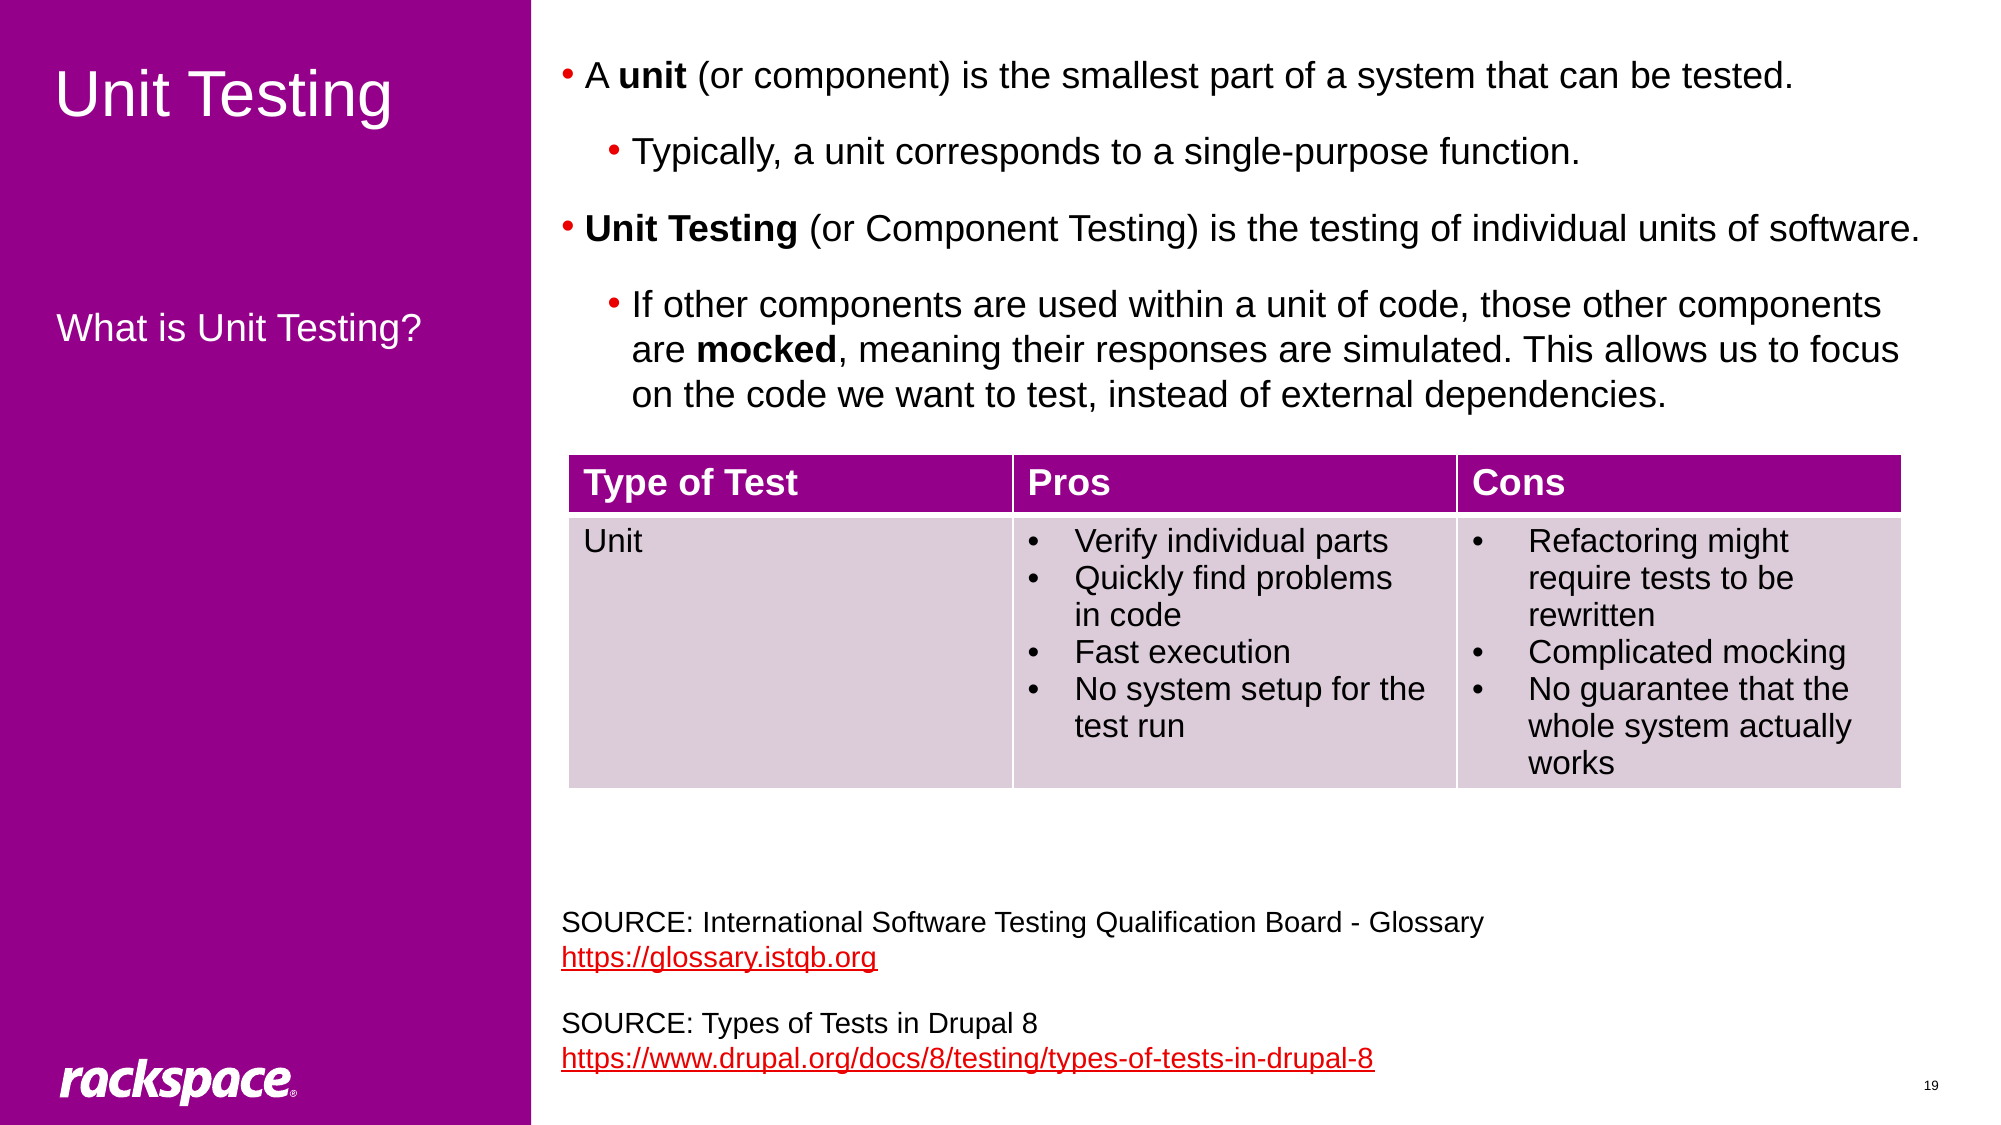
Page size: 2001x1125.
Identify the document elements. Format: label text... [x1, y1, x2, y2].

table_header Type of Test [569, 455, 1012, 512]
table_header Pros [1014, 455, 1456, 512]
slide_number 19 [1837, 1065, 1939, 1104]
table_cell Verify individual parts Quickly find problems in code Fast execution No system setup for the test run [1014, 518, 1456, 788]
list A unit (or component) is the smallest part of a system that can be tested. Typically, a unit corresponds to a single-purpose function. Unit Testing (or Component Testing) is the testing of individual units of software. If other components are used within a unit of code, those other components are mocked, meaning their responses are simulated. This allows us to focus on the code we want to test, instead of external dependencies. SOURCE: International Software Testing Qualification Board - Glossary https://glossary.istqb.org SOURCE: Types of Tests in Drupal 8 https://www.drupal.org/docs/8/testing/types-of-tests-in-drupal-8 [531, 51, 1939, 1065]
table_header Cons [1458, 455, 1901, 512]
table_cell Refactoring might require tests to be rewritten Complicated mocking No guarantee that the whole system actually works [1458, 518, 1901, 788]
list What is Unit Testing? [56, 302, 485, 490]
title Unit Testing [54, 43, 486, 296]
table_cell Unit [569, 518, 1012, 788]
